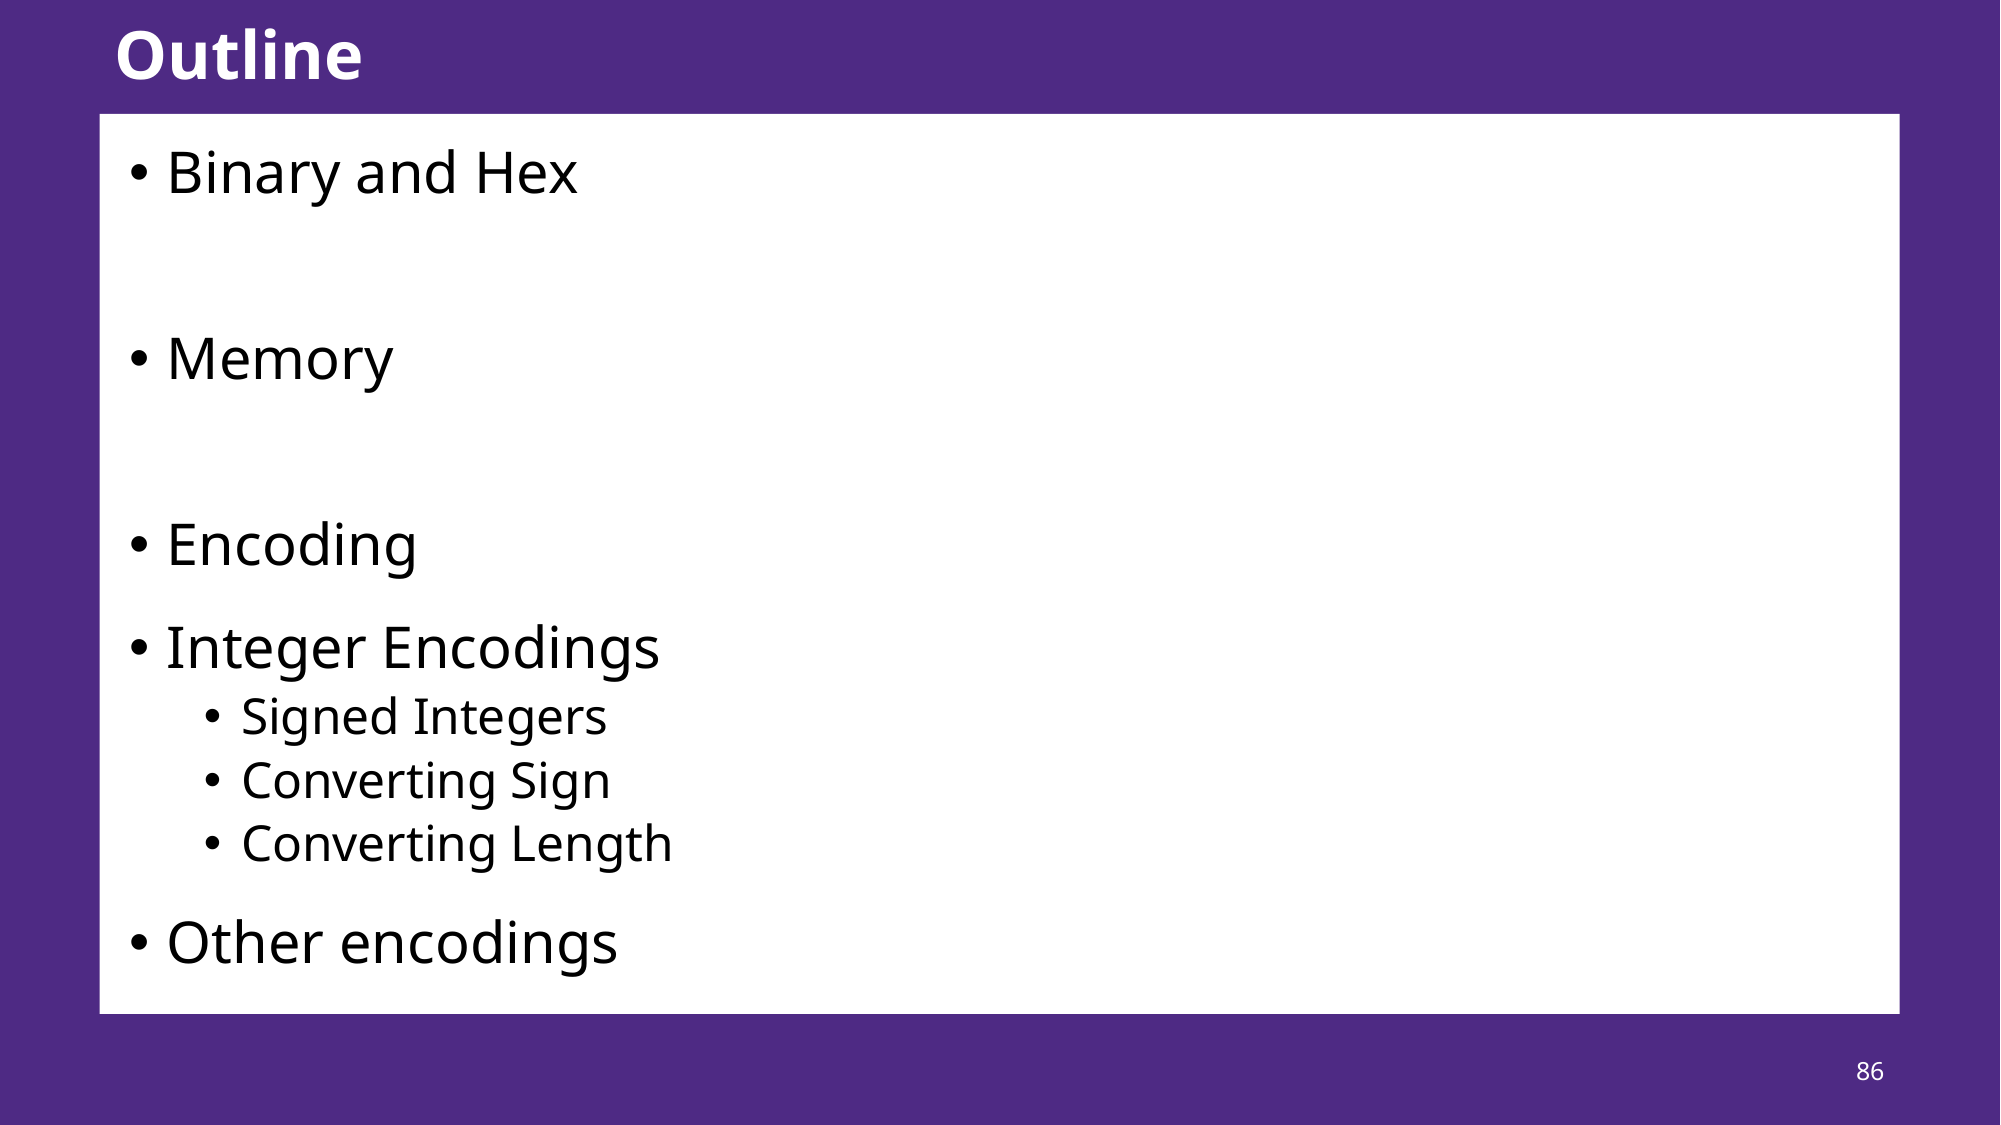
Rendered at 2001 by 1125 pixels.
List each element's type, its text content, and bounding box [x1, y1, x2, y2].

title Outline [99, 1, 1900, 114]
slide_number 86 [1749, 1042, 1900, 1103]
list Binary and Hex Memory Encoding Integer Encodings Signed Integers Converting Sign Converting Length Other encodings [99, 114, 1900, 1014]
